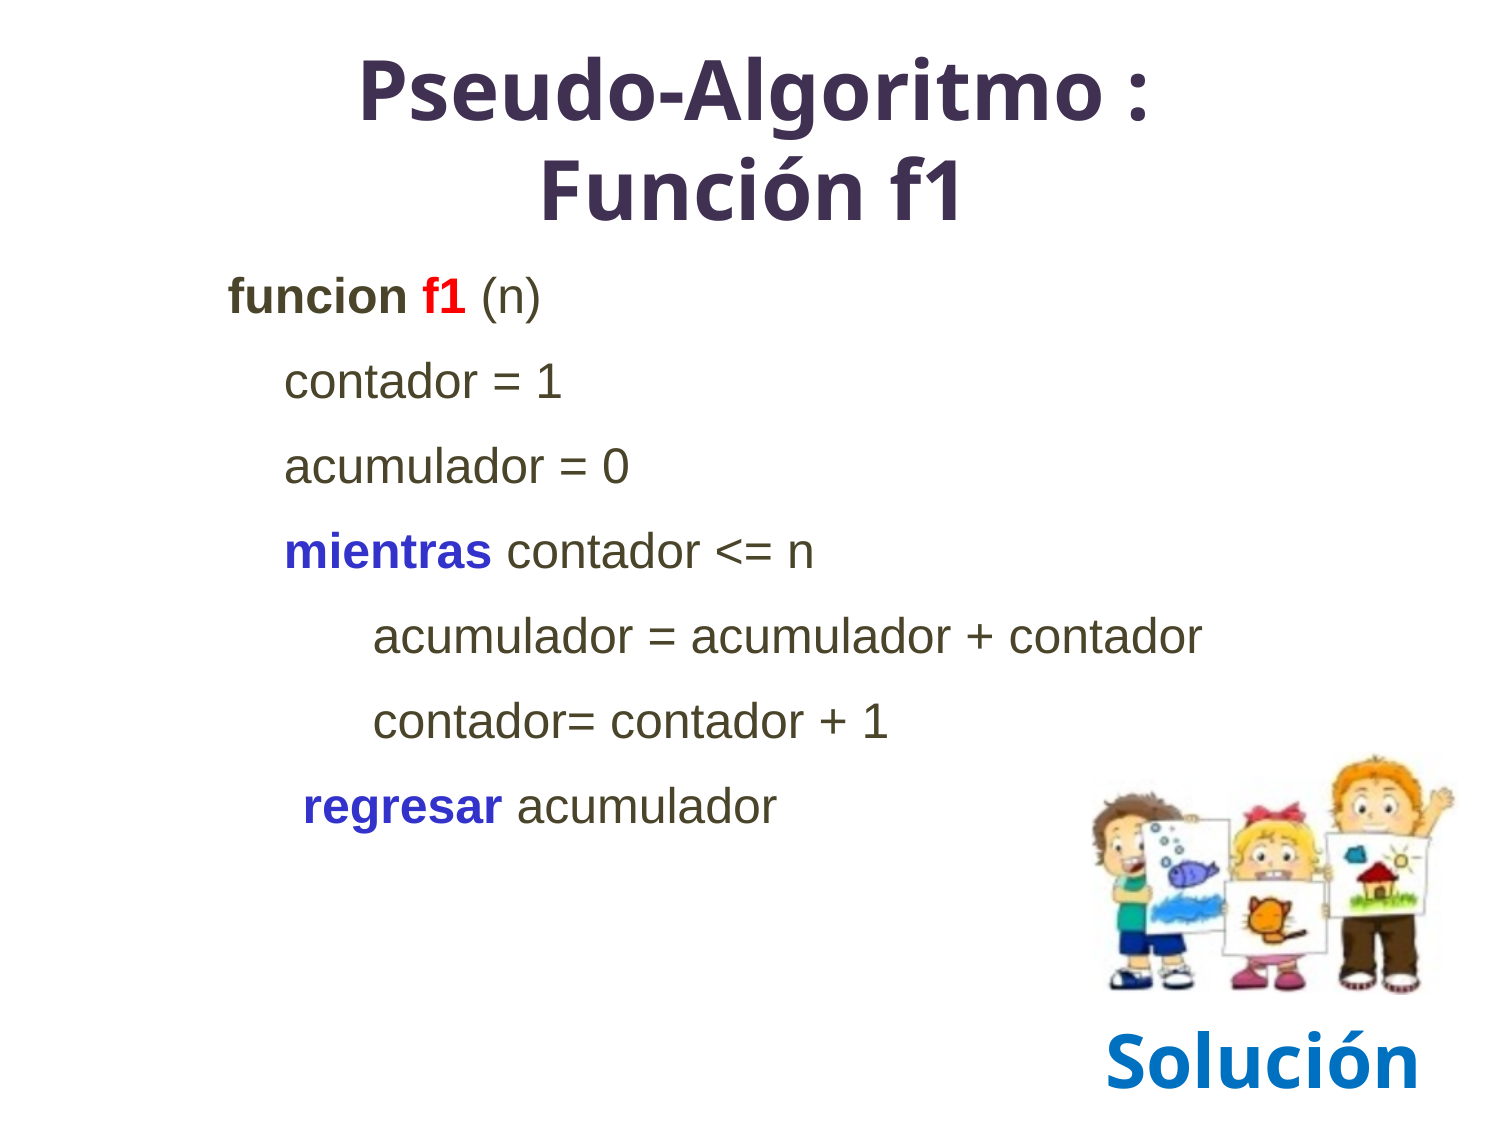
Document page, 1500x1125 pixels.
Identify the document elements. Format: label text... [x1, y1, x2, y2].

text_box Solución [1045, 988, 1483, 1125]
text_box funcion f1 (n) contador = 1 acumulador = 0 mientras contador <= n acumulador = acumulador + contador contador= contador + 1 regresar acumulador [212, 241, 1264, 887]
picture [1091, 751, 1459, 996]
text_box Pseudo-Algoritmo : Función f1 [198, 43, 1309, 231]
